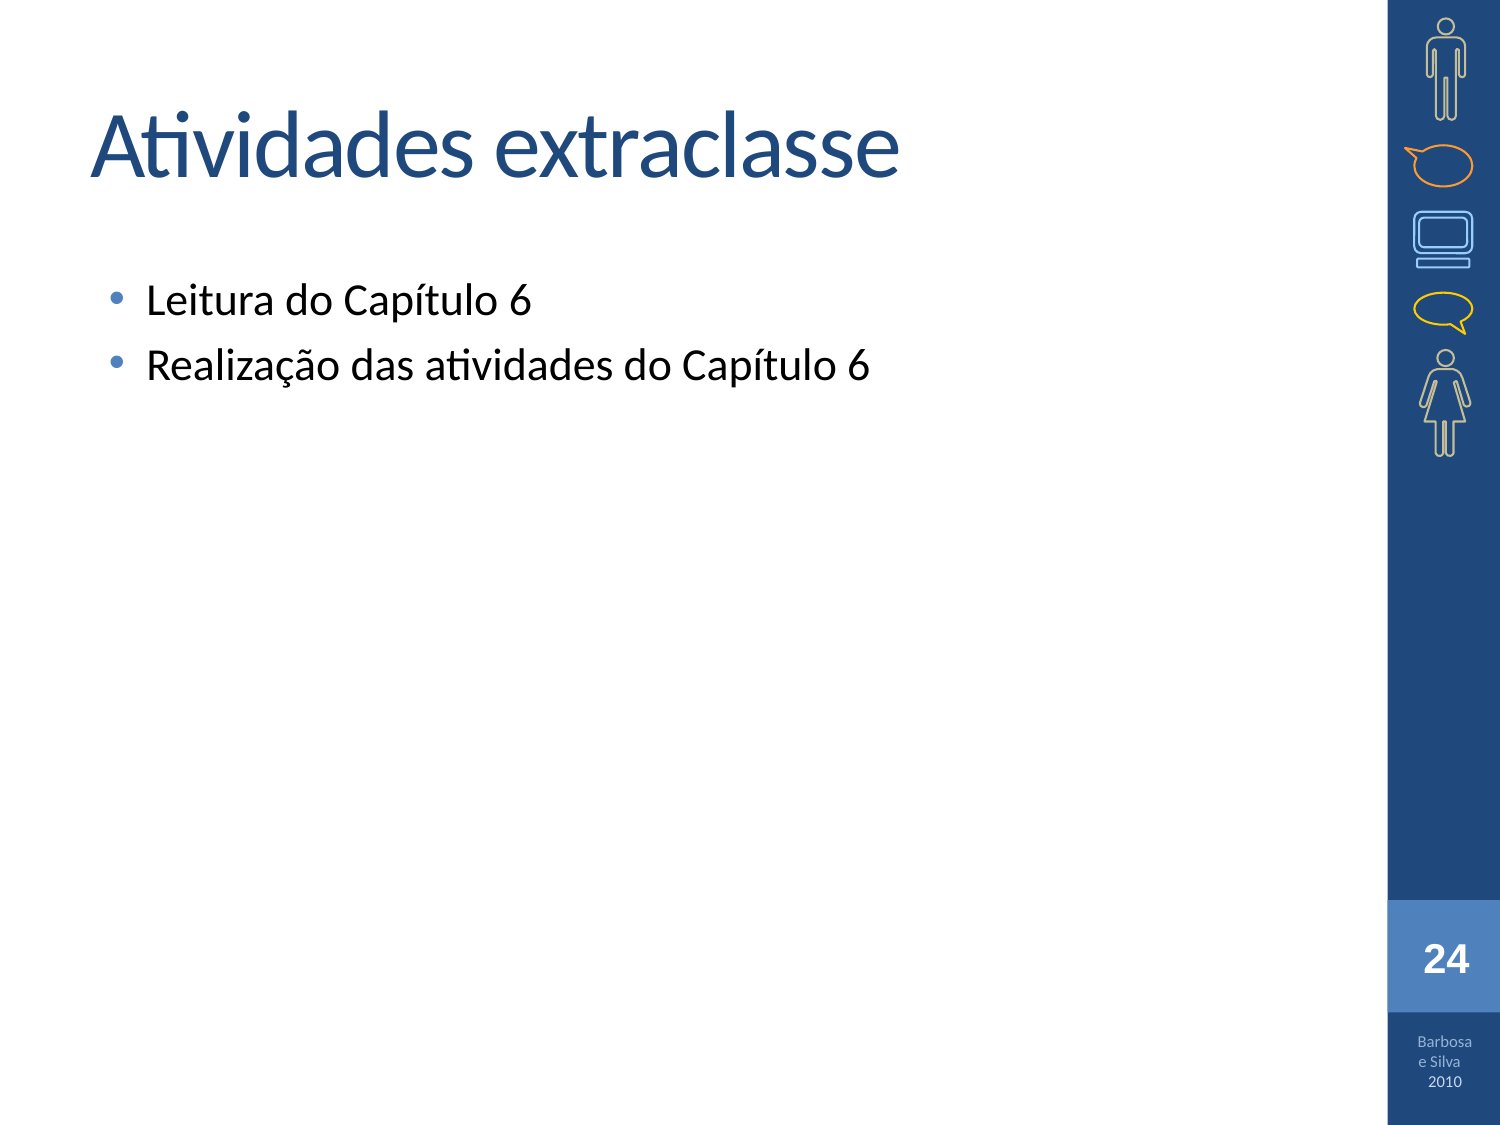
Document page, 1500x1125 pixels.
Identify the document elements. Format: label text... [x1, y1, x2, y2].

list Leitura do Capítulo 6 Realização das atividades do Capítulo 6 [74, 262, 1326, 1051]
title Atividades extraclasse [75, 45, 1325, 233]
